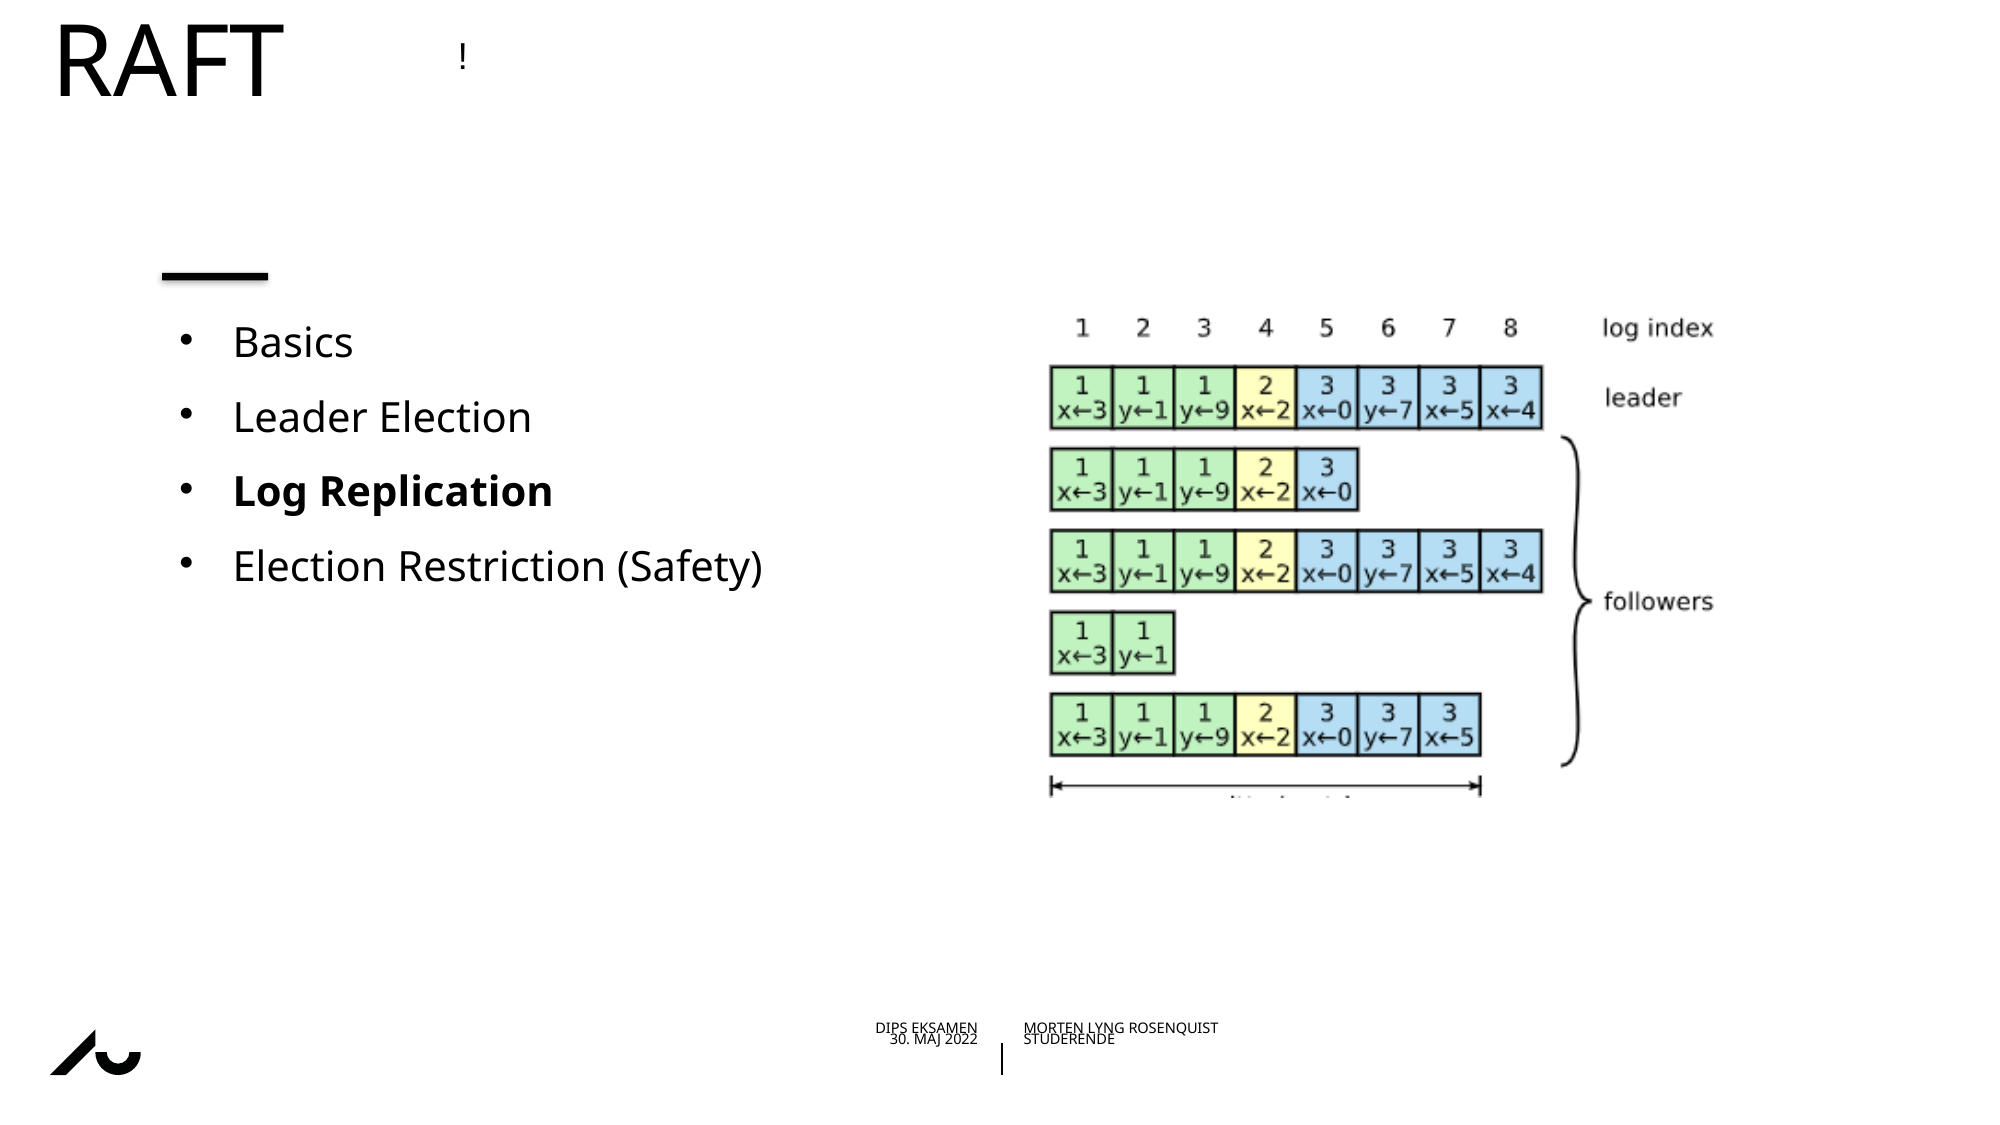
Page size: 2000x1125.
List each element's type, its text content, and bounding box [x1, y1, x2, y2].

list Basics Leader Election Log Replication Election Restriction (Safety) [161, 321, 1838, 968]
text_box ! [442, 24, 591, 82]
title RAFT [51, 24, 1948, 118]
picture [1033, 307, 1726, 798]
